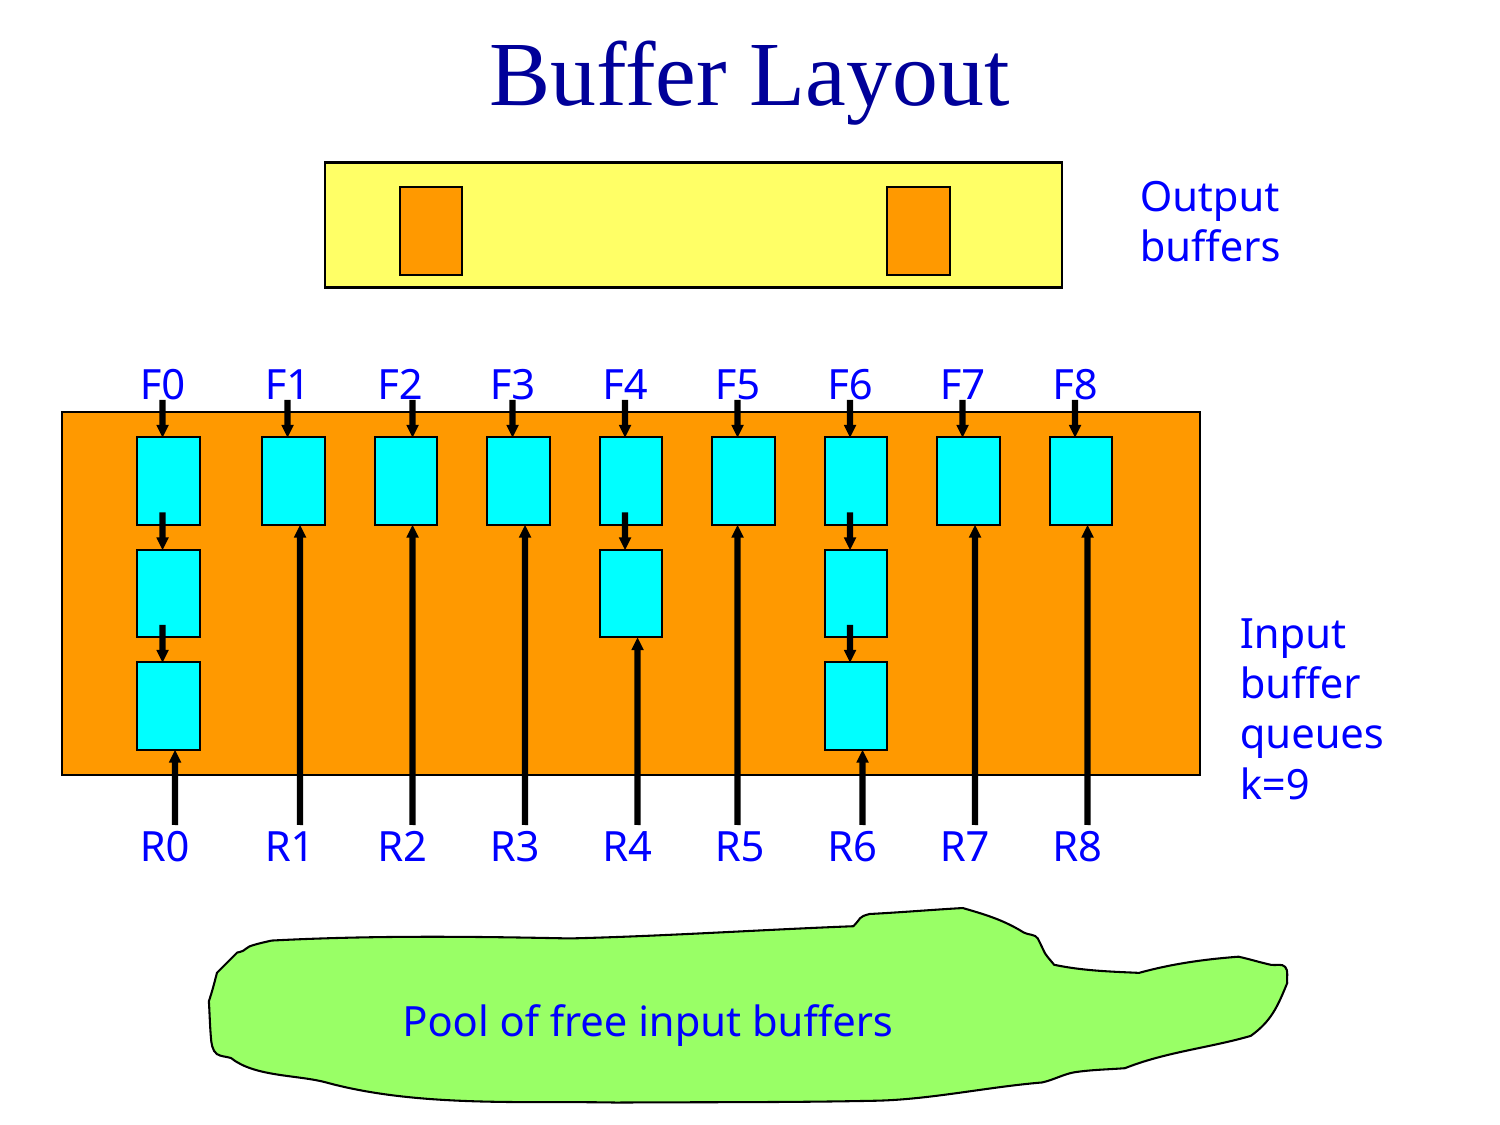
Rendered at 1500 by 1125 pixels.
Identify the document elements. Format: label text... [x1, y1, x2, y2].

title Buffer Layout [112, 0, 1388, 138]
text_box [208, 907, 1290, 1108]
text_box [324, 162, 1376, 288]
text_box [62, 349, 1476, 878]
